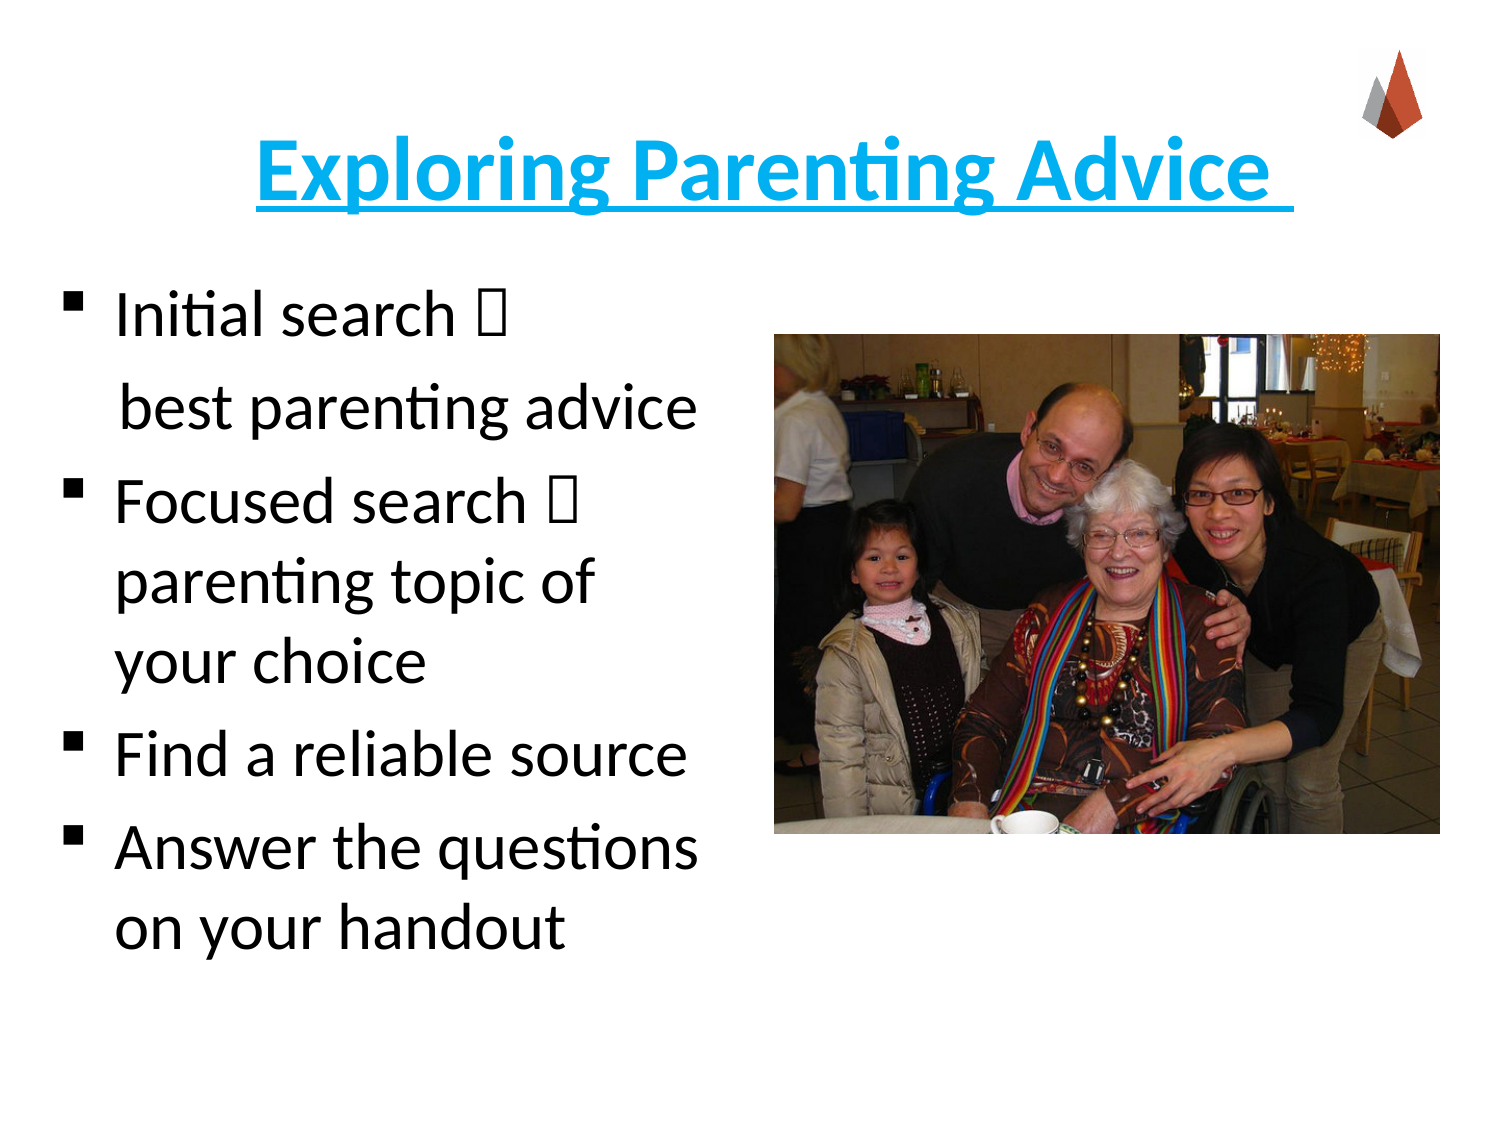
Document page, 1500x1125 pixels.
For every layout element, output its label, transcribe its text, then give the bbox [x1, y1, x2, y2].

text_box Exploring Parenting Advice [99, 70, 1450, 258]
picture [1359, 49, 1425, 70]
list Initial search  best parenting advice Focused search  parenting topic of your choice Find a reliable source Answer the questions on your handout [43, 262, 733, 1005]
picture [774, 334, 1440, 834]
